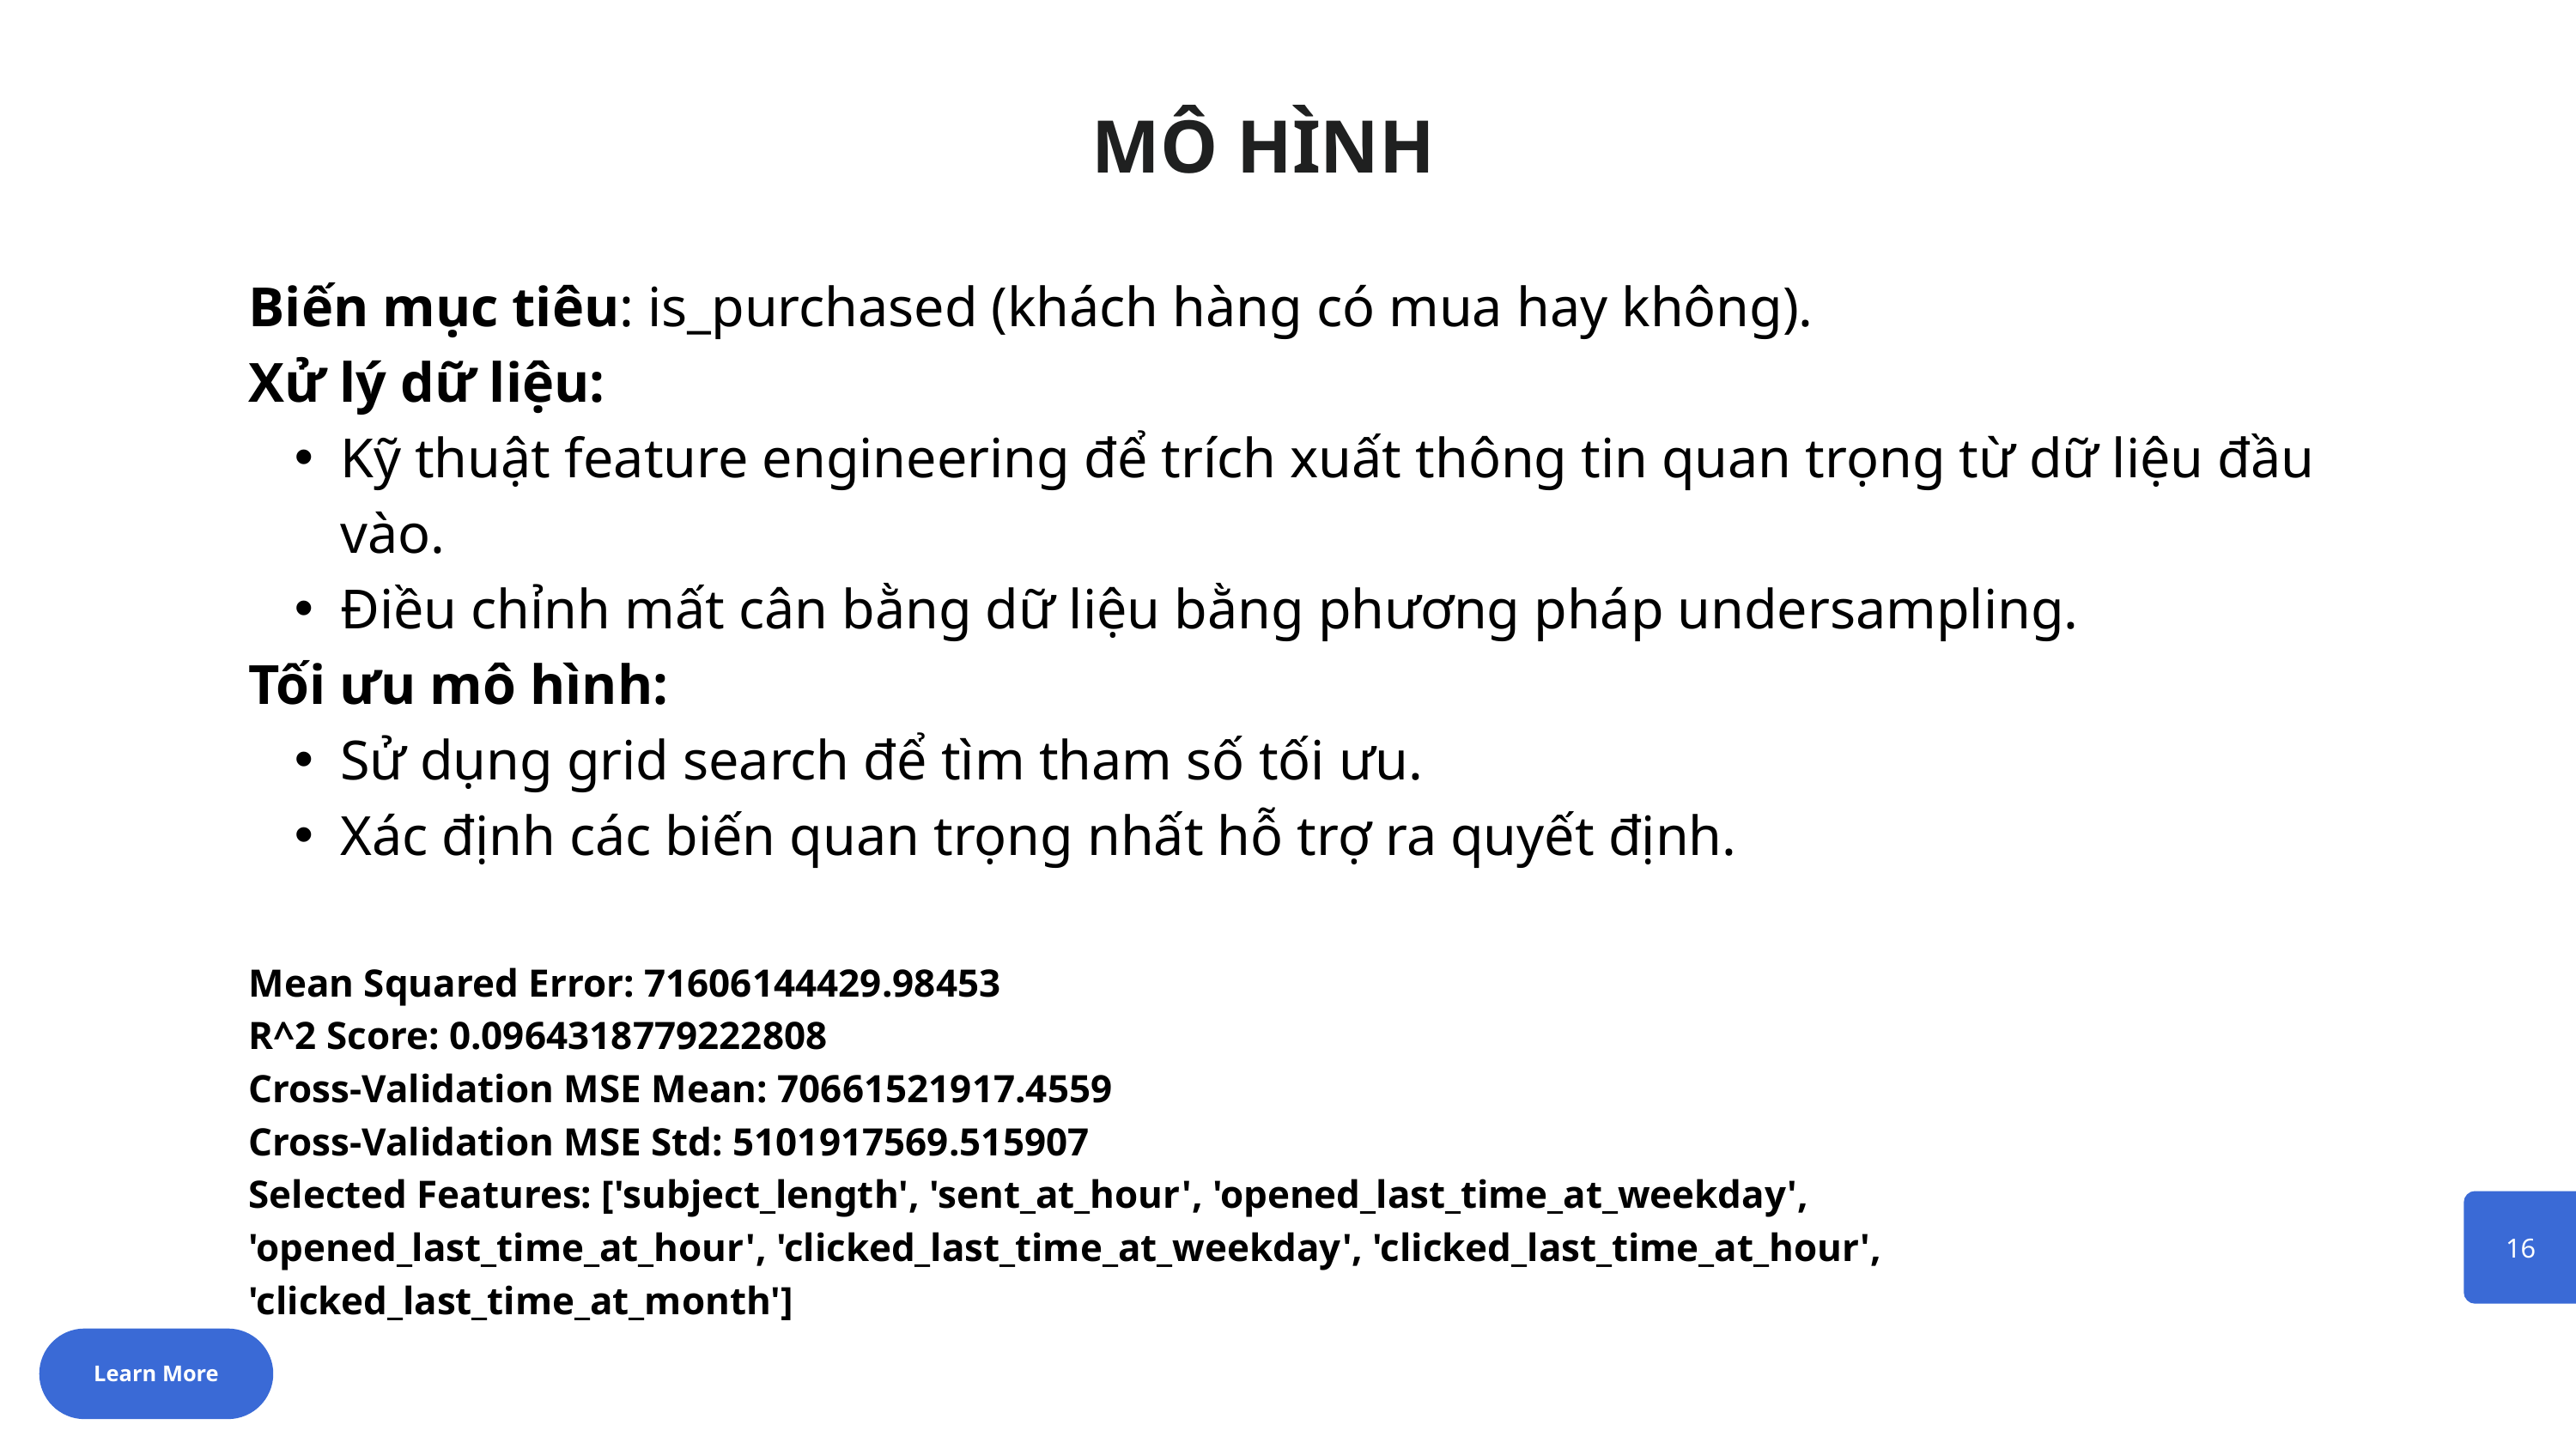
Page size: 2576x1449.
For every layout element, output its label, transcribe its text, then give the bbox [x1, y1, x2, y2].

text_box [2464, 1191, 2576, 1304]
text_box Biến mục tiêu: is_purchased (khách hàng có mua hay không). Xử lý dữ liệu: Kỹ thuật feature engineering để trích xuất thông tin quan trọng từ dữ liệu đầu vào. Điều chỉnh mất cân bằng dữ liệu bằng phương pháp undersampling. Tối ưu mô hình: Sử dụng grid search để tìm tham số tối ưu. Xác định các biến quan trọng nhất hỗ trợ ra quyết định. [248, 262, 2328, 943]
text_box Mean Squared Error: 71606144429.98453 R^2 Score: 0.0964318779222808 Cross-Validation MSE Mean: 70661521917.4559 Cross-Validation MSE Std: 5101917569.515907 Selected Features: ['subject_length', 'sent_at_hour', 'opened_last_time_at_weekday', 'opened_last_time_at_hour', 'clicked_last_time_at_weekday', 'clicked_last_time_at_hour', 'clicked_last_time_at_month'] [248, 951, 2328, 1323]
text_box MÔ HÌNH [694, 85, 1833, 188]
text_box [39, 1328, 274, 1420]
